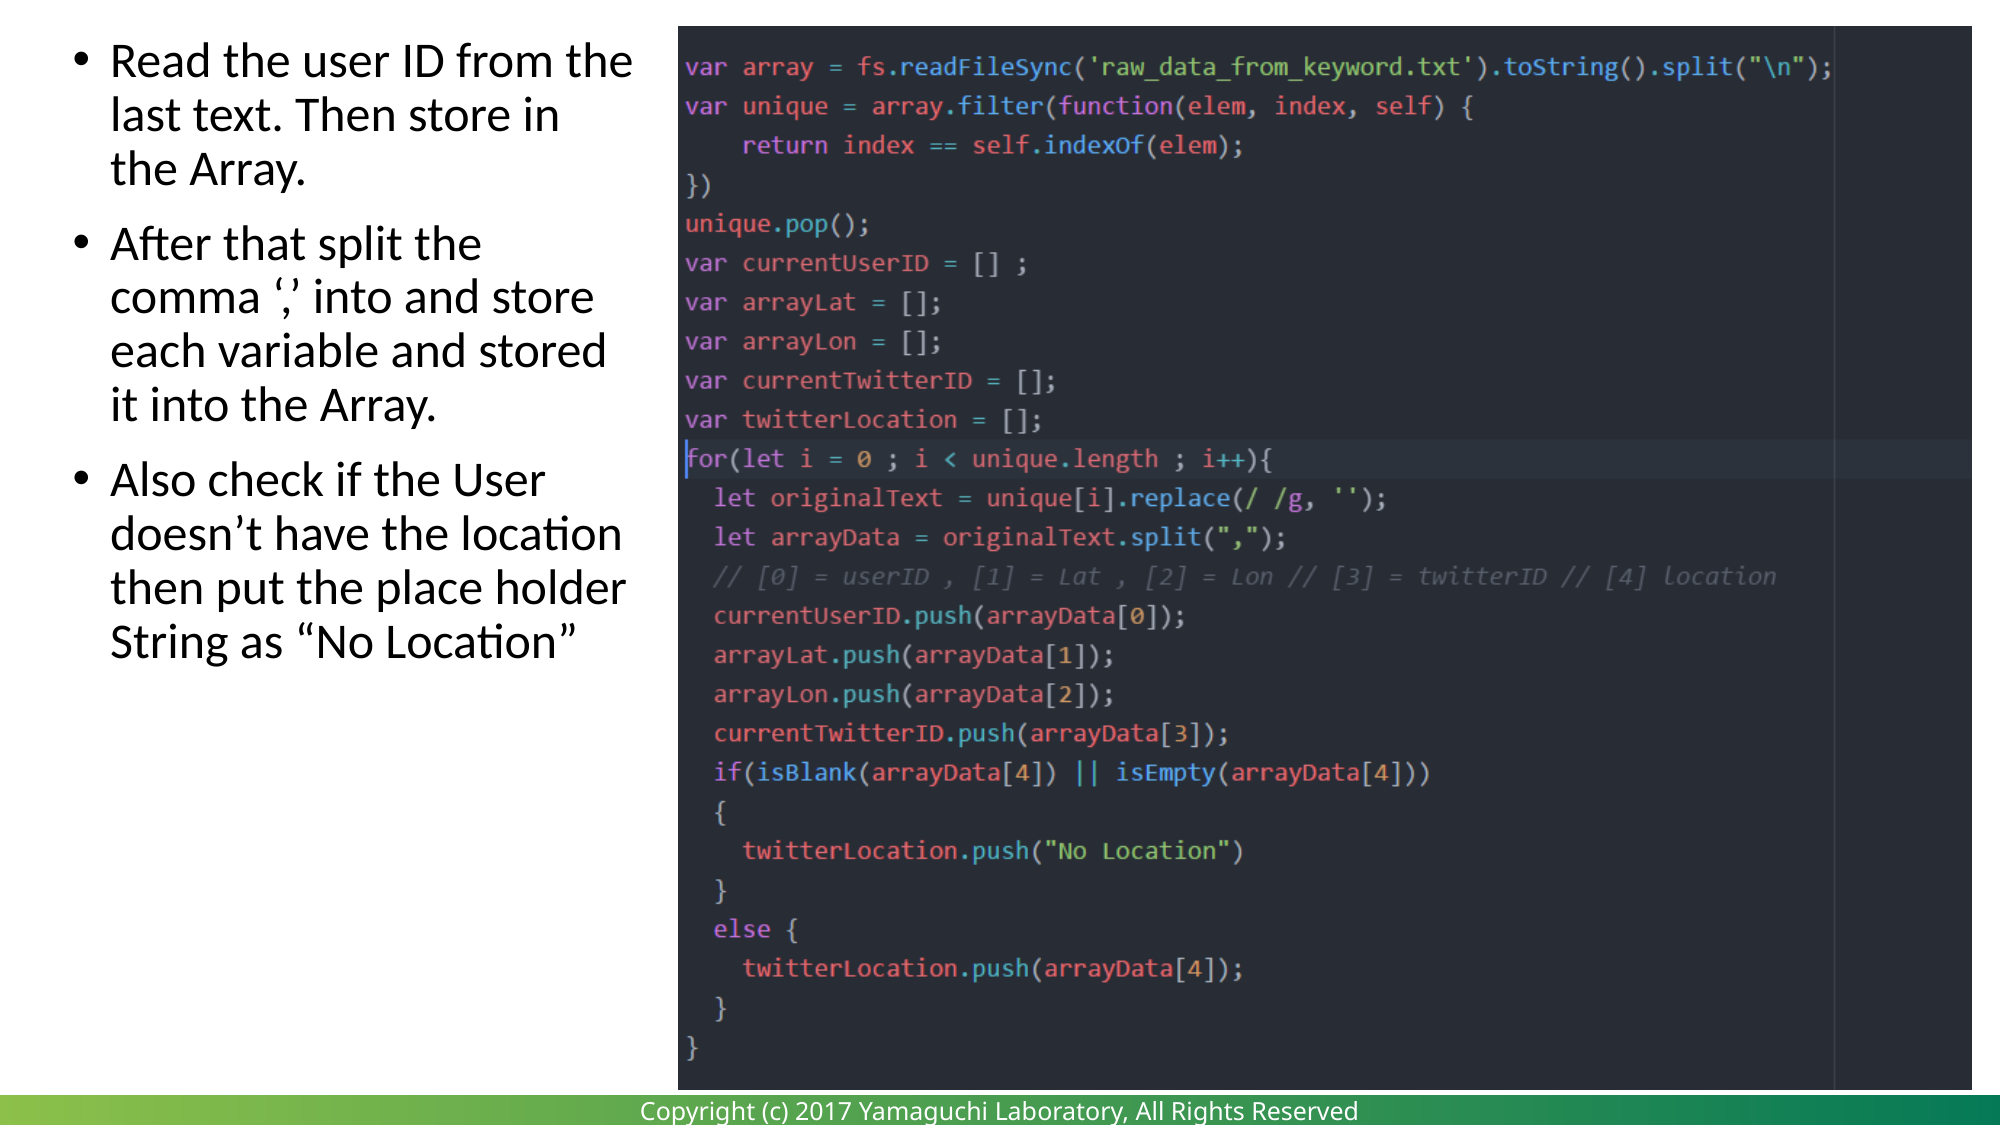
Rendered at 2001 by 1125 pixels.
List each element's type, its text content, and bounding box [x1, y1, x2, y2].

picture [678, 26, 1972, 1090]
text_box Copyright (c) 2017 Yamaguchi Laboratory, All Rights Reserved [0, 1095, 2000, 1125]
list Read the user ID from the last text. Then store in the Array. After that split the comma ‘,’ into and store each variable and stored it into the Array. Also check if the User doesn’t have the location then put the place holder String as “No Location” [57, 26, 652, 1068]
